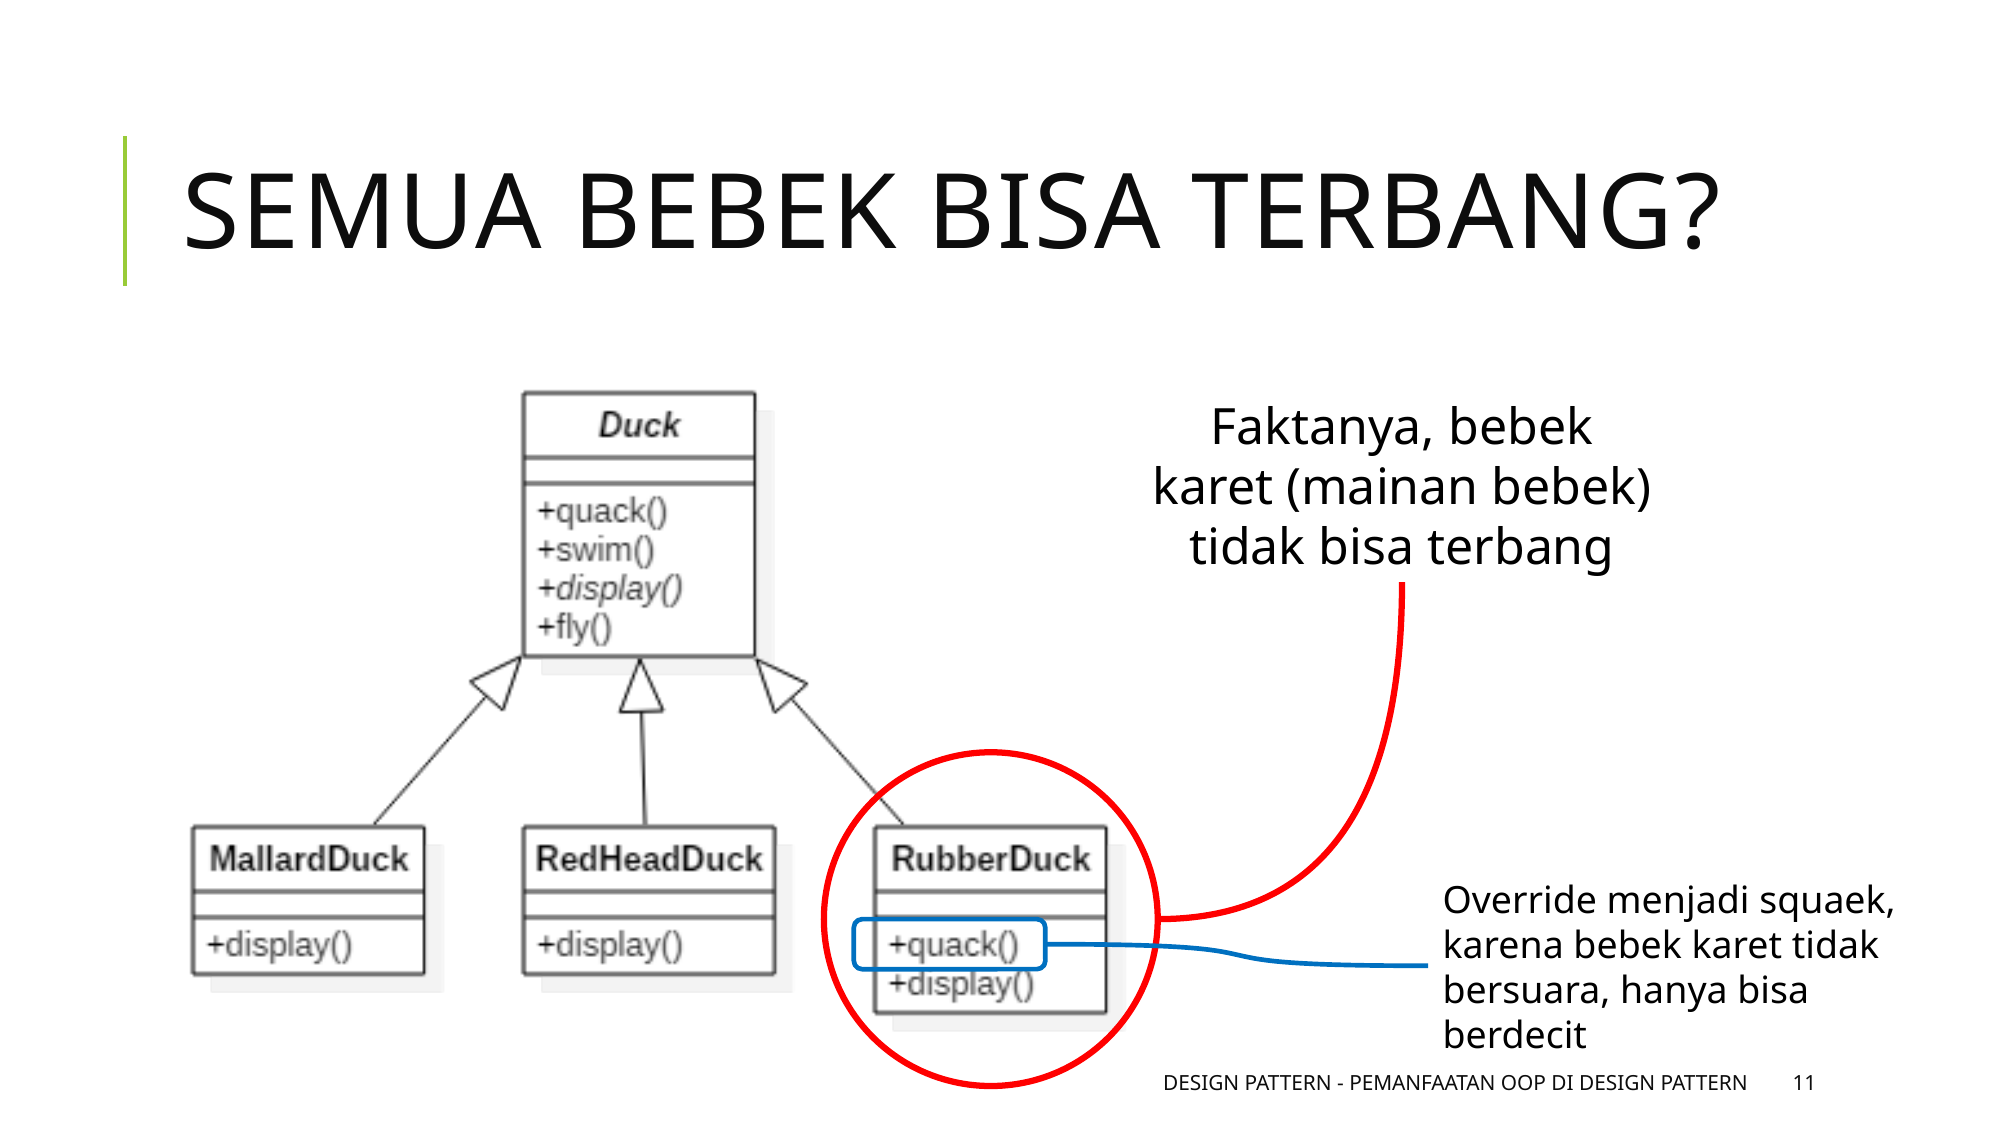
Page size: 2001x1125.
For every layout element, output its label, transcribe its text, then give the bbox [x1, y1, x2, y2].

text_box [877, 1043, 1105, 1088]
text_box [1157, 583, 1403, 920]
text_box Override menjadi squaek, karena bebek karet tidak bersuara, hanya bisa berdecit [1428, 868, 1973, 1064]
footer Design Pattern - Pemanfaatan OOP di Design Pattern [794, 1061, 1763, 1107]
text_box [1045, 943, 1429, 947]
title Semua bebek bisa terbang? [168, 96, 1763, 342]
text_box [1139, 955, 1156, 999]
text_box Faktanya, bebek karet (mainan bebek) tidak bisa terbang [1139, 387, 1673, 582]
slide_number 11 [1777, 1064, 1938, 1107]
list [167, 367, 1132, 1036]
text_box [1139, 839, 1159, 939]
